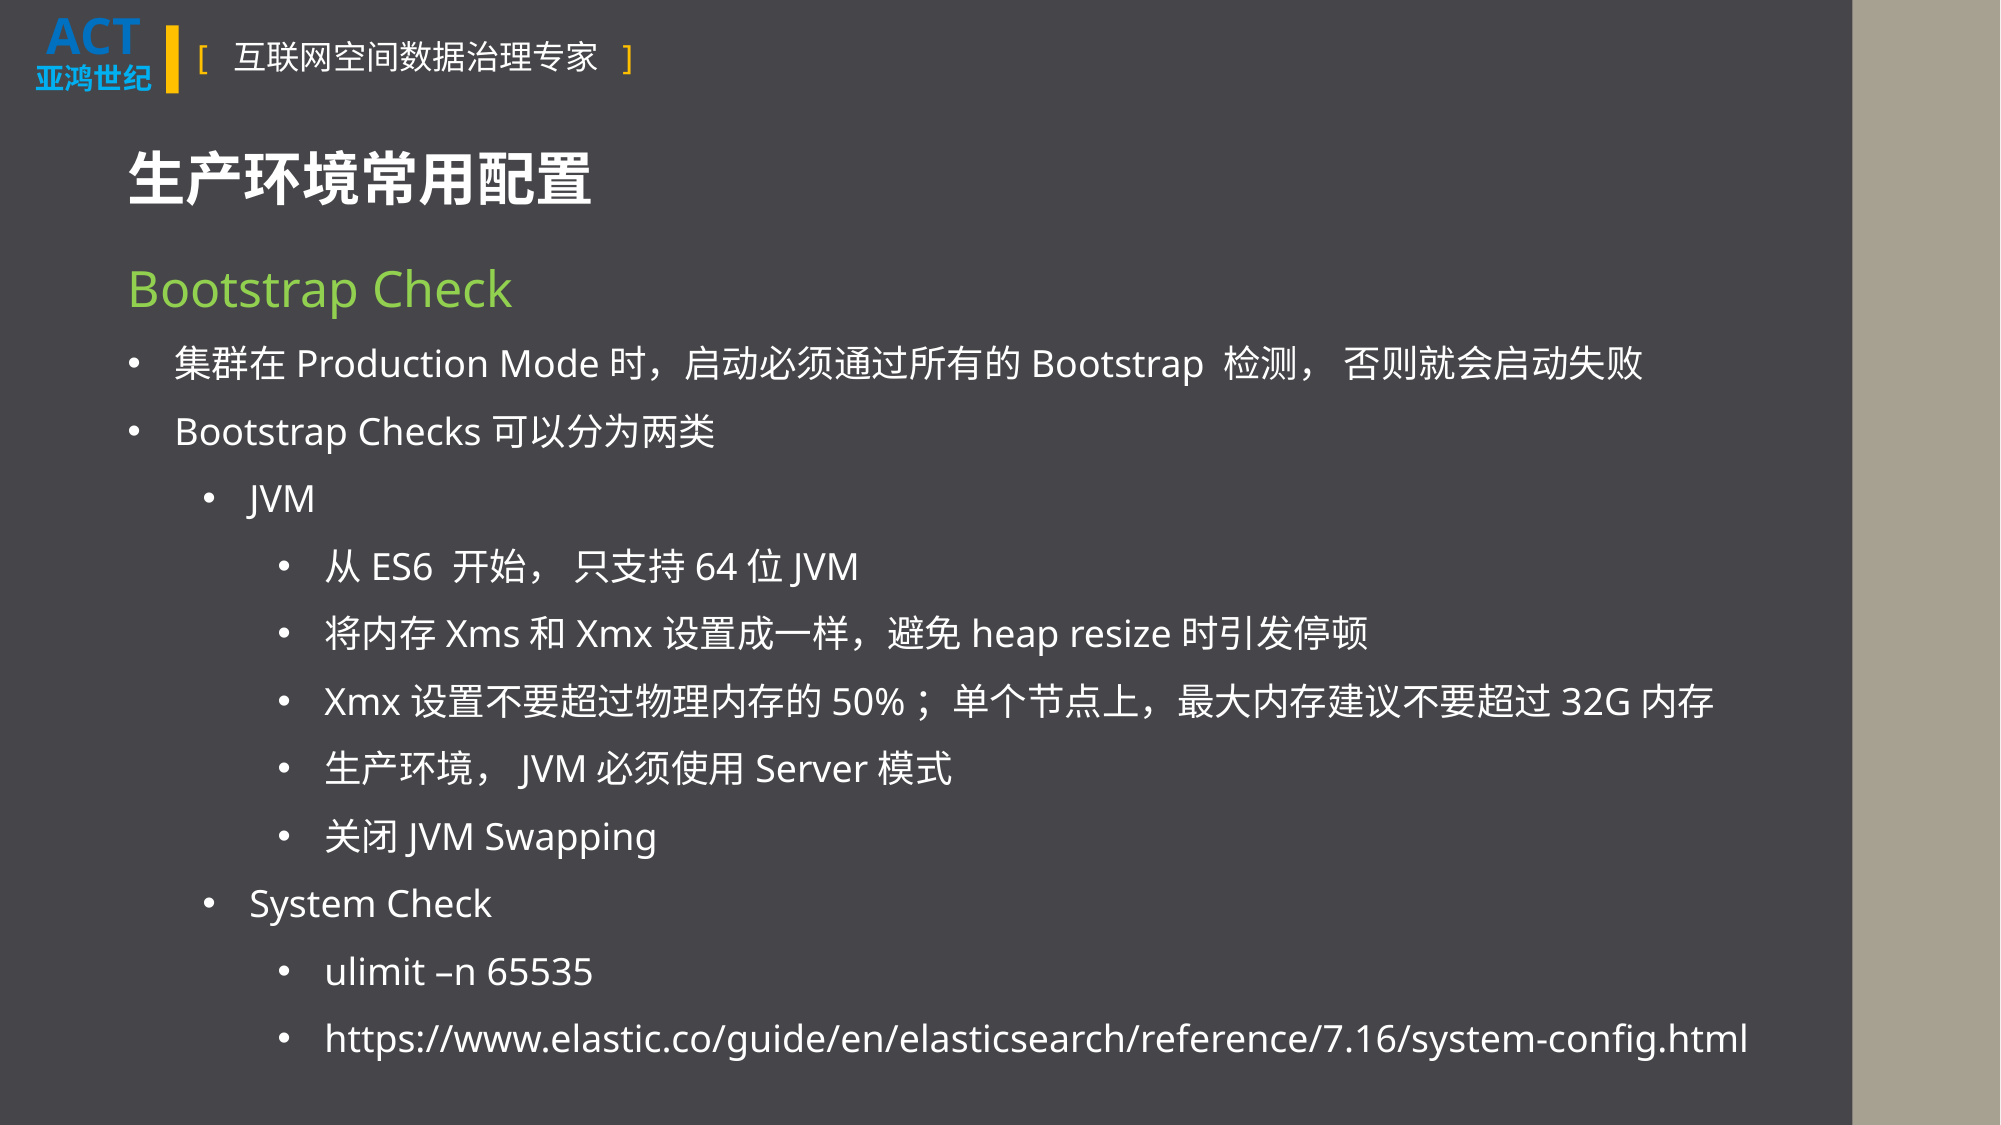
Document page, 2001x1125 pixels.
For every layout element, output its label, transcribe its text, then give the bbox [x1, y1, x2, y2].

text_box Bootstrap Check 集群在Production Mode时，启动必须通过所有的Bootstrap 检测， 否则就会启动失败 Bootstrap Checks可以分为两类 JVM 从ES6 开始， 只支持64位JVM 将内存Xms和Xmx设置成一样，避免heap resize时引发停顿 Xmx设置不要超过物理内存的50%；单个节点上，最大内存建议不要超过32G内存 生产环境，JVM必须使用Server模式 关闭JVM Swapping System Check ulimit –n 65535 https://www.elastic.co/guide/en/elasticsearch/reference/7.16/system-config.html [112, 220, 1811, 1068]
text_box 生产环境常用配置 [112, 134, 1094, 220]
